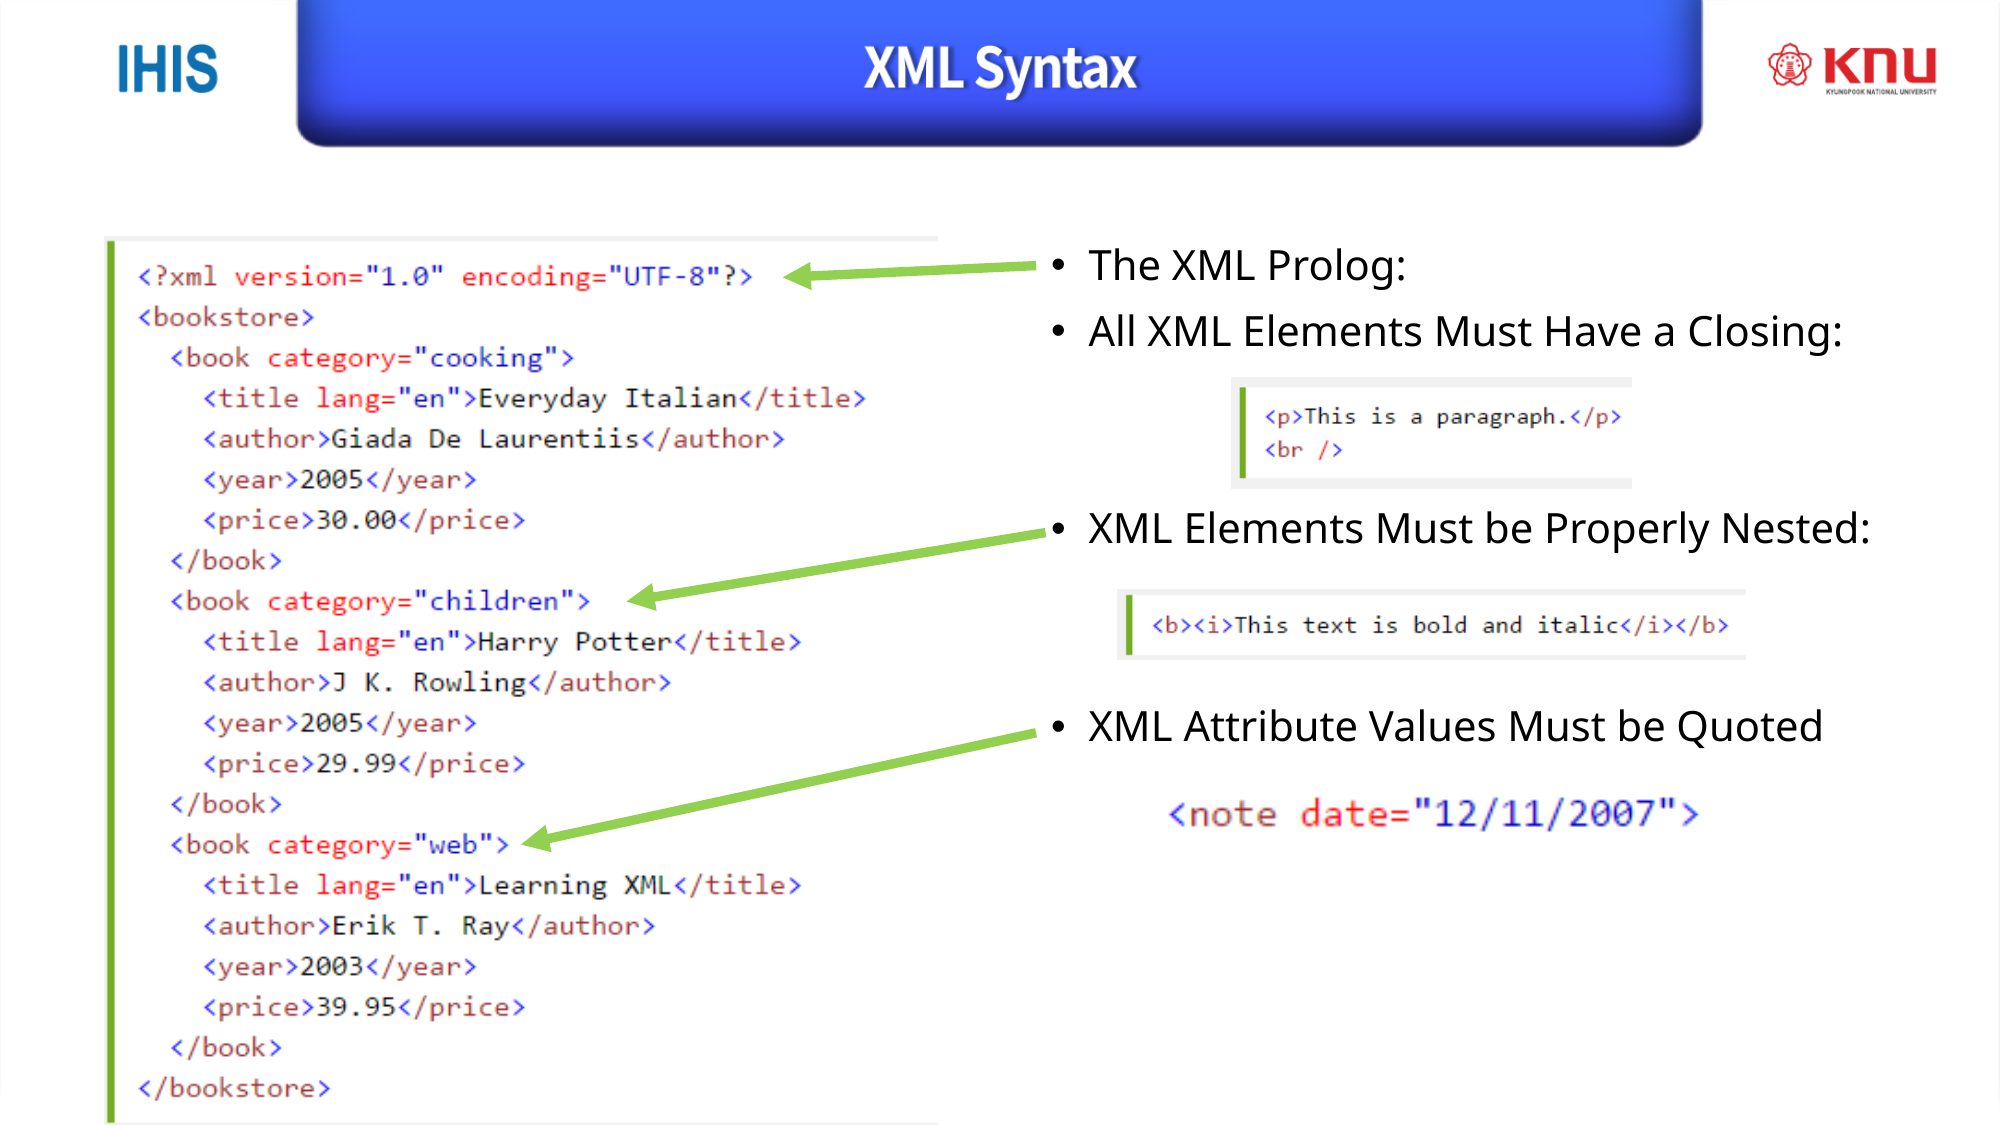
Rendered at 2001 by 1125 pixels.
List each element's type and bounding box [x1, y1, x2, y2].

text_box [521, 732, 1037, 845]
text_box [626, 532, 1046, 602]
picture [0, 0, 2000, 1125]
list [104, 236, 938, 1125]
text_box [782, 265, 1037, 278]
